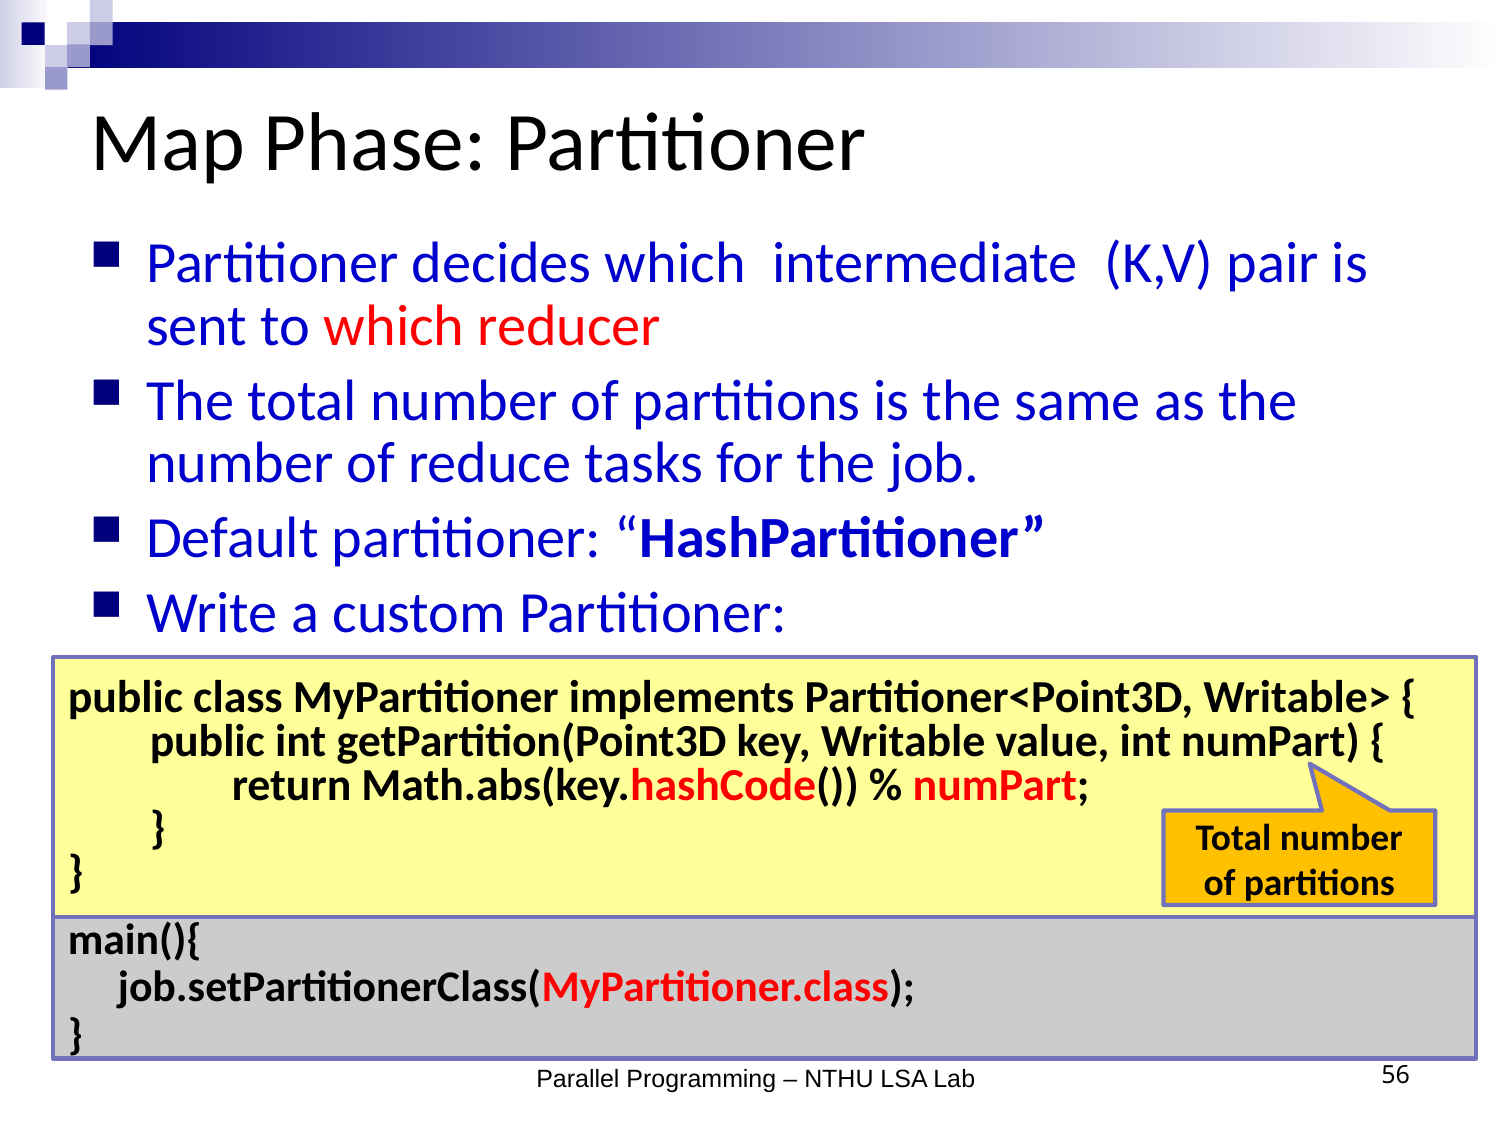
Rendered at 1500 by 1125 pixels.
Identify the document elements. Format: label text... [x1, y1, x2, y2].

list Partitioner decides which intermediate (K,V) pair is sent to which reducer The total number of partitions is the same as the number of reduce tasks for the job. Default partitioner: “HashPartitioner” Write a custom Partitioner: [75, 224, 1425, 655]
text_box public class MyPartitioner implements Partitioner<Point3D, Writable> { public int getPartition(Point3D key, Writable value, int numPart) { return Math.abs(key.hashCode()) % numPart; } } [51, 655, 1478, 915]
slide_number 56 [1074, 1061, 1425, 1100]
footer Parallel Programming – NTHU LSA Lab [462, 1061, 1050, 1100]
title Map Phase: Partitioner [75, 75, 1425, 200]
text_box main(){ job.setPartitionerClass(MyPartitioner.class); } [51, 915, 1478, 1061]
text_box Total number of partitions [1161, 761, 1438, 908]
